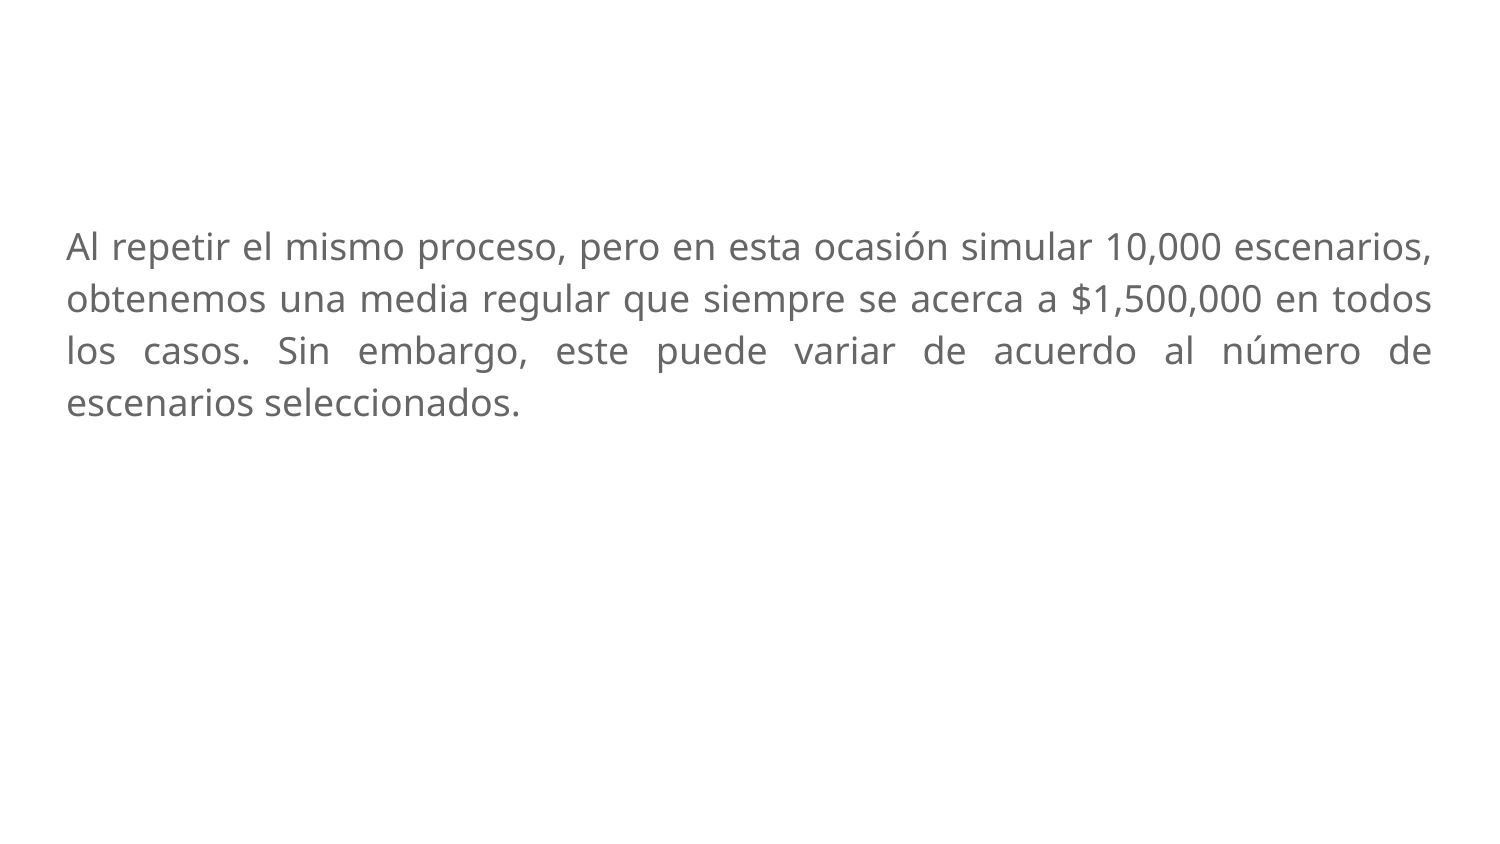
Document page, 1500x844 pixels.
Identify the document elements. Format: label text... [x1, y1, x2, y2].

list Al repetir el mismo proceso, pero en esta ocasión simular 10,000 escenarios, obtenemos una media regular que siempre se acerca a $1,500,000 en todos los casos. Sin embargo, este puede variar de acuerdo al número de escenarios seleccionados. [51, 201, 1449, 750]
